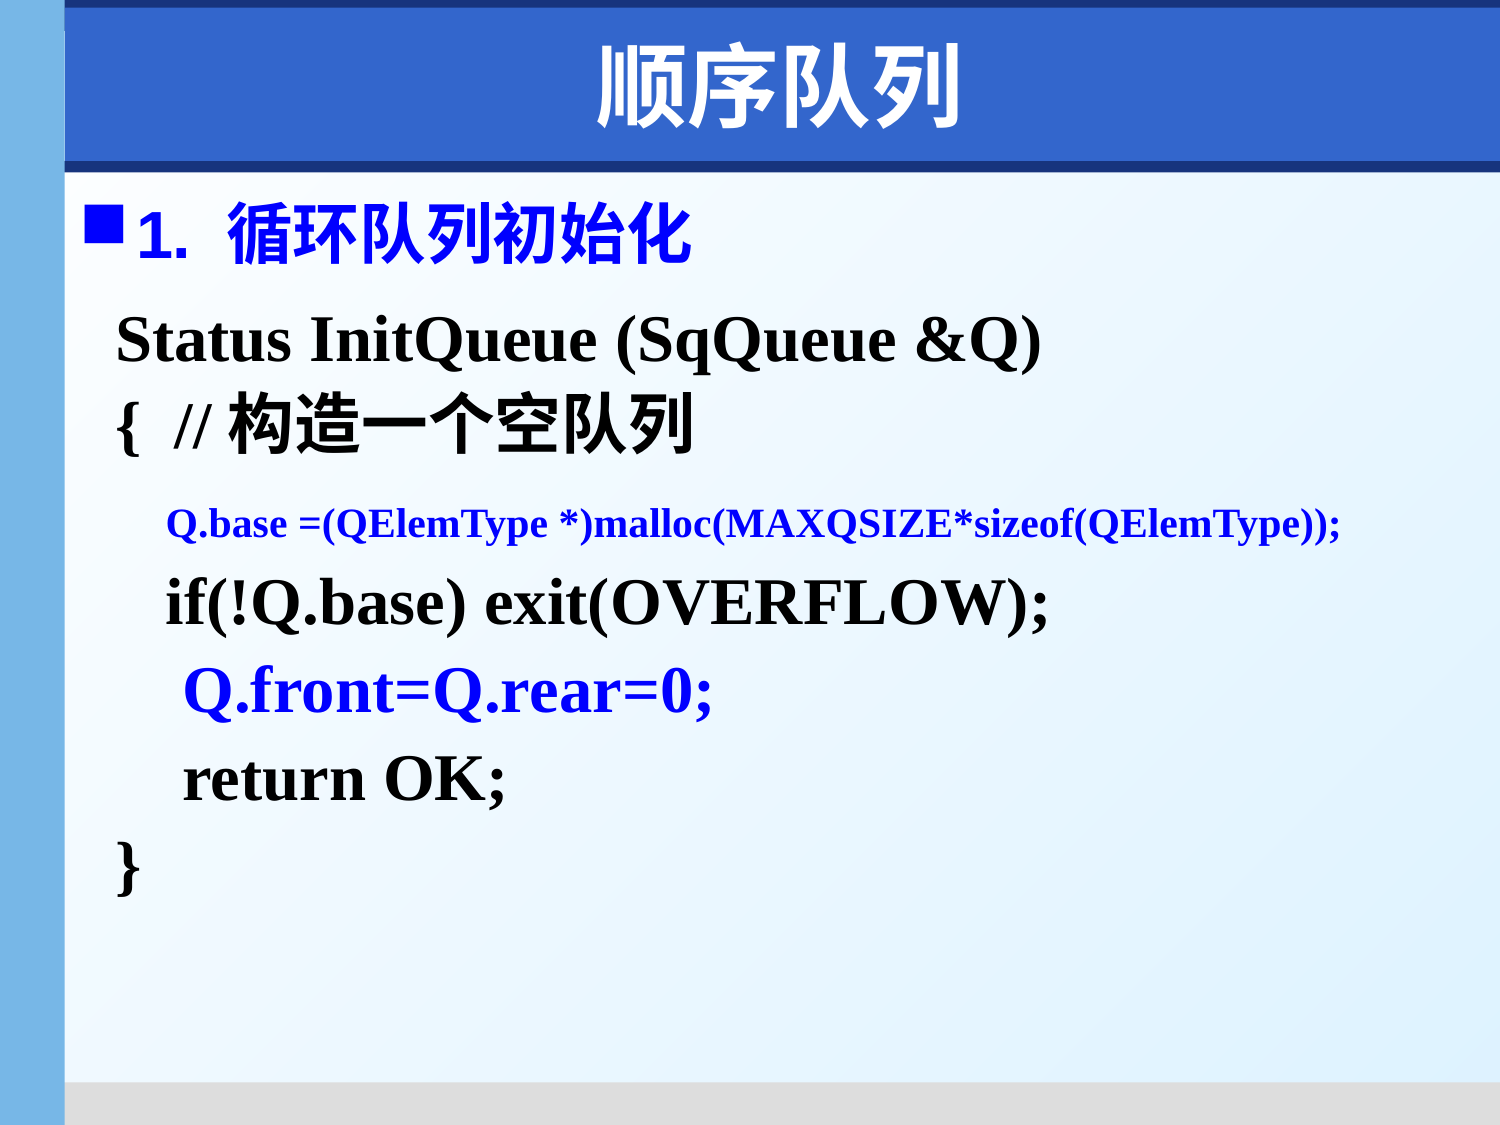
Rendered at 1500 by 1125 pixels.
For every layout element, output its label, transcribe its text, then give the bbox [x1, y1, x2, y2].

list 1. 循环队列初始化 [64, 184, 1471, 1071]
title 顺序队列 [88, 19, 1471, 149]
text_box Status InitQueue (SqQueue &Q) { //构造一个空队列 Q.base =(QElemType *)malloc(MAXQSIZE*sizeof(QElemType)); if(!Q.base) exit(OVERFLOW); Q.front=Q.rear=0; return OK; } [100, 278, 1376, 941]
